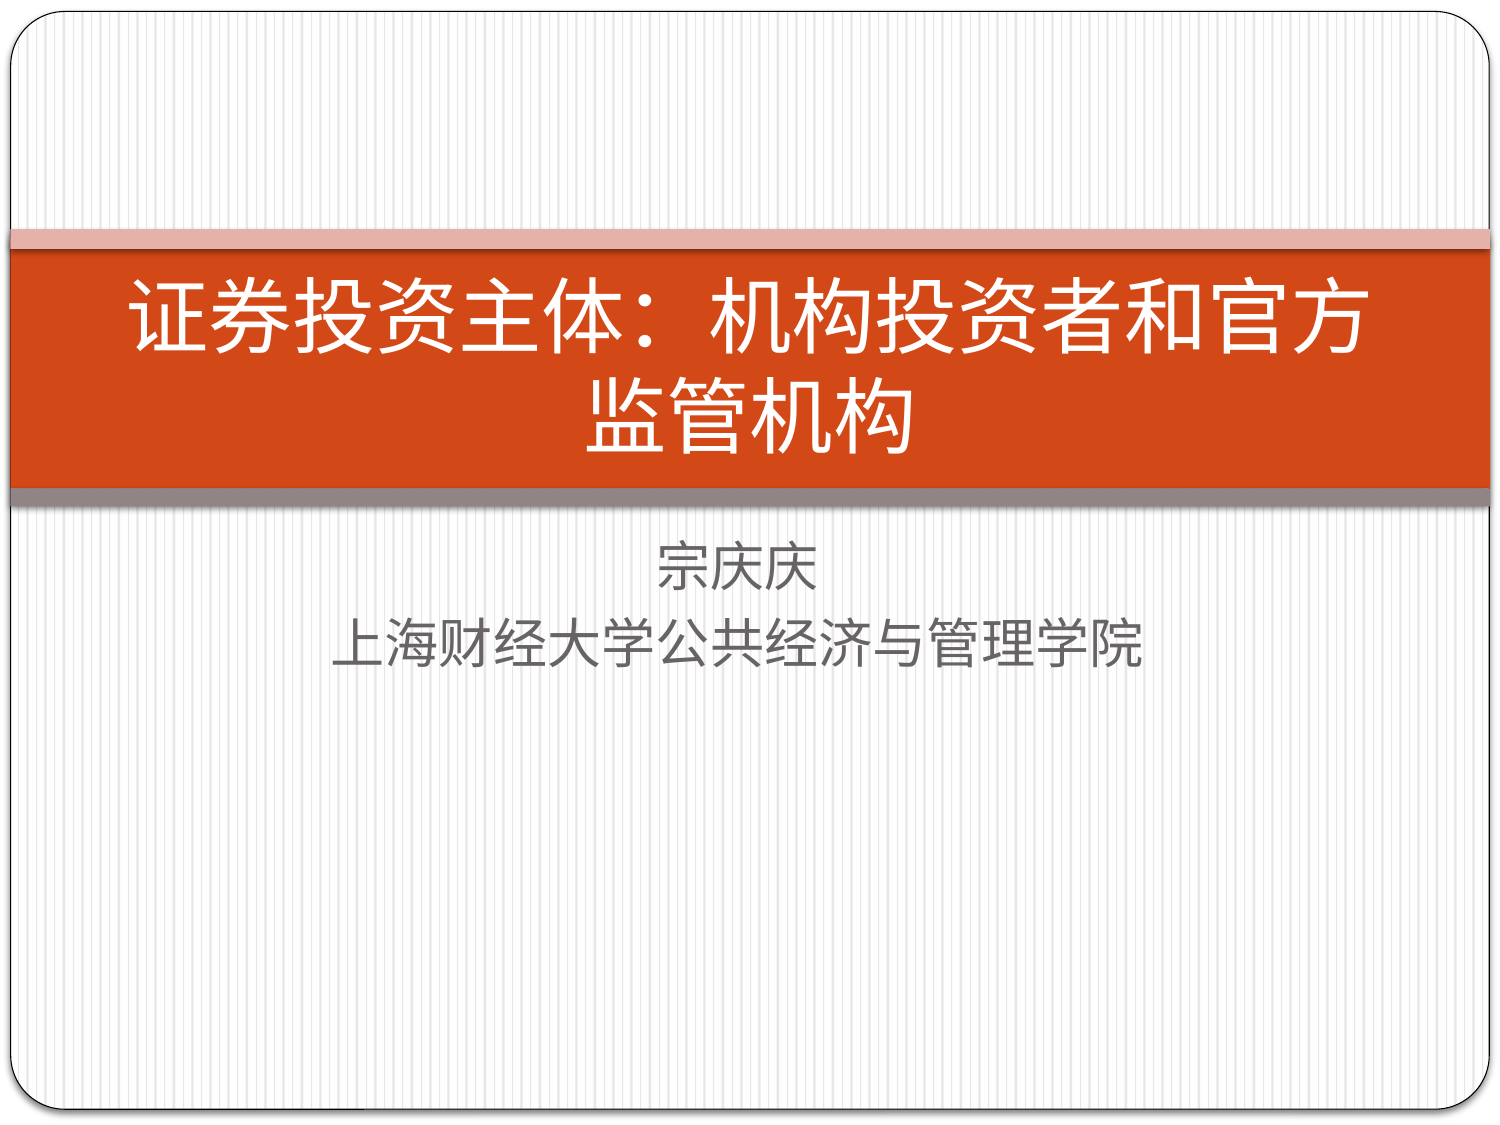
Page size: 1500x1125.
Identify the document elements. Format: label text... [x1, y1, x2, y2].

subtitle 宗庆庆 上海财经大学公共经济与管理学院 [212, 525, 1263, 788]
title 证券投资主体：机构投资者和官方监管机构 [75, 247, 1425, 489]
